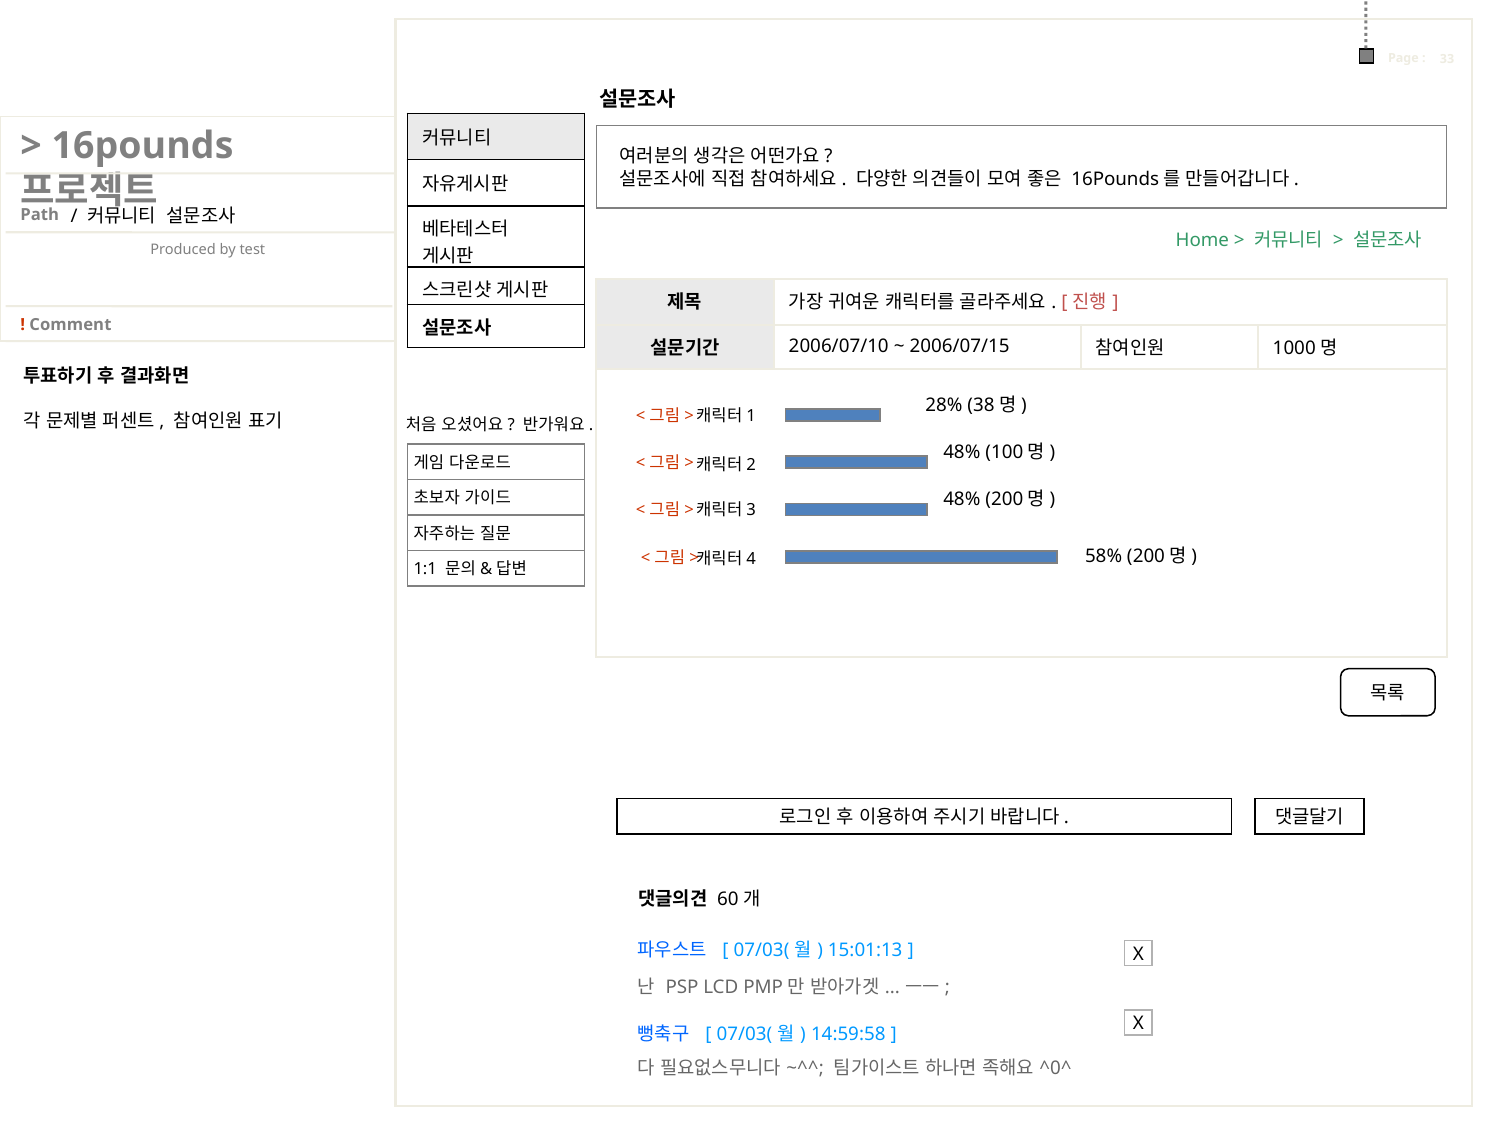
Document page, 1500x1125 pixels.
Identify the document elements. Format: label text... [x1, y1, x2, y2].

text_box 목록 [1340, 668, 1436, 716]
text_box 자주하는 질문 [407, 515, 585, 550]
text_box X [1124, 940, 1153, 966]
table_header 뻥축구 [ 07/03(월) 14:59:58 ] [632, 1011, 1294, 1045]
text_box 로그인 후 이용하여 주시기 바랍니다. [617, 798, 1232, 835]
text_box 28% (38명) [919, 385, 1033, 423]
table_header 커뮤니티 [408, 114, 584, 159]
text_box Home > 커뮤니티 > 설문조사 [1160, 220, 1437, 258]
text_box 캐릭터3 [700, 491, 762, 527]
text_box 처음 오셨어요? 반가워요. [399, 406, 600, 442]
table_header 제목 [597, 280, 773, 324]
table_header 가장 귀여운 캐릭터를 골라주세요. [진행] [775, 280, 1446, 324]
table_cell 자유게시판 [408, 160, 584, 205]
text_box 48% (100명) [937, 432, 1062, 470]
table_cell 베타테스터 게시판 [408, 207, 584, 266]
text_box 1:1 문의&답변 [407, 550, 585, 586]
text_box [785, 456, 928, 469]
text_box 댓글의견 60개 [632, 879, 798, 917]
text_box / 커뮤니티 설문조사 [64, 196, 396, 234]
text_box <그림> [630, 444, 700, 480]
text_box [596, 125, 1447, 208]
table_cell 참여인원 [1082, 326, 1257, 368]
text_box 댓글달기 [1254, 798, 1365, 834]
text_box <그림> [630, 491, 700, 527]
table_cell 스크린샷 게시판 [408, 268, 584, 304]
table_header 난 PSP LCD PMP만 받아가겟...ㅡㅡ; [632, 964, 1294, 1002]
text_box <그림> [634, 538, 705, 574]
text_box X [1124, 1009, 1153, 1035]
text_box 58% (200명) [1079, 536, 1203, 574]
text_box 캐릭터4 [690, 541, 762, 576]
table_cell 설문조사 [408, 305, 584, 347]
table_cell 설문기간 [597, 326, 773, 368]
text_box 게임 다운로드 [407, 444, 585, 479]
table_cell 2006/07/10 ~ 2006/07/15 [775, 326, 1080, 368]
text_box 초보자 가이드 [407, 479, 585, 515]
text_box 캐릭터1 [700, 397, 762, 432]
text_box [785, 503, 928, 516]
text_box 캐릭터2 [690, 446, 762, 482]
text_box 48% (200명) [937, 479, 1062, 517]
text_box 투표하기 후 결과화면 각 문제별 퍼센트, 참여인원 표기 [17, 356, 405, 439]
text_box [785, 550, 1057, 563]
text_box <그림> [630, 397, 700, 432]
text_box [785, 408, 880, 421]
text_box 설문조사 [584, 78, 880, 118]
table_header 다 필요없스무니다~^^; 팀가이스트 하나면 족해요^0^ [632, 1045, 1294, 1083]
table_header 파우스트 [ 07/03(월) 15:01:13 ] [632, 927, 1294, 964]
table_cell [597, 370, 1446, 656]
table_cell 1000명 [1259, 326, 1446, 368]
